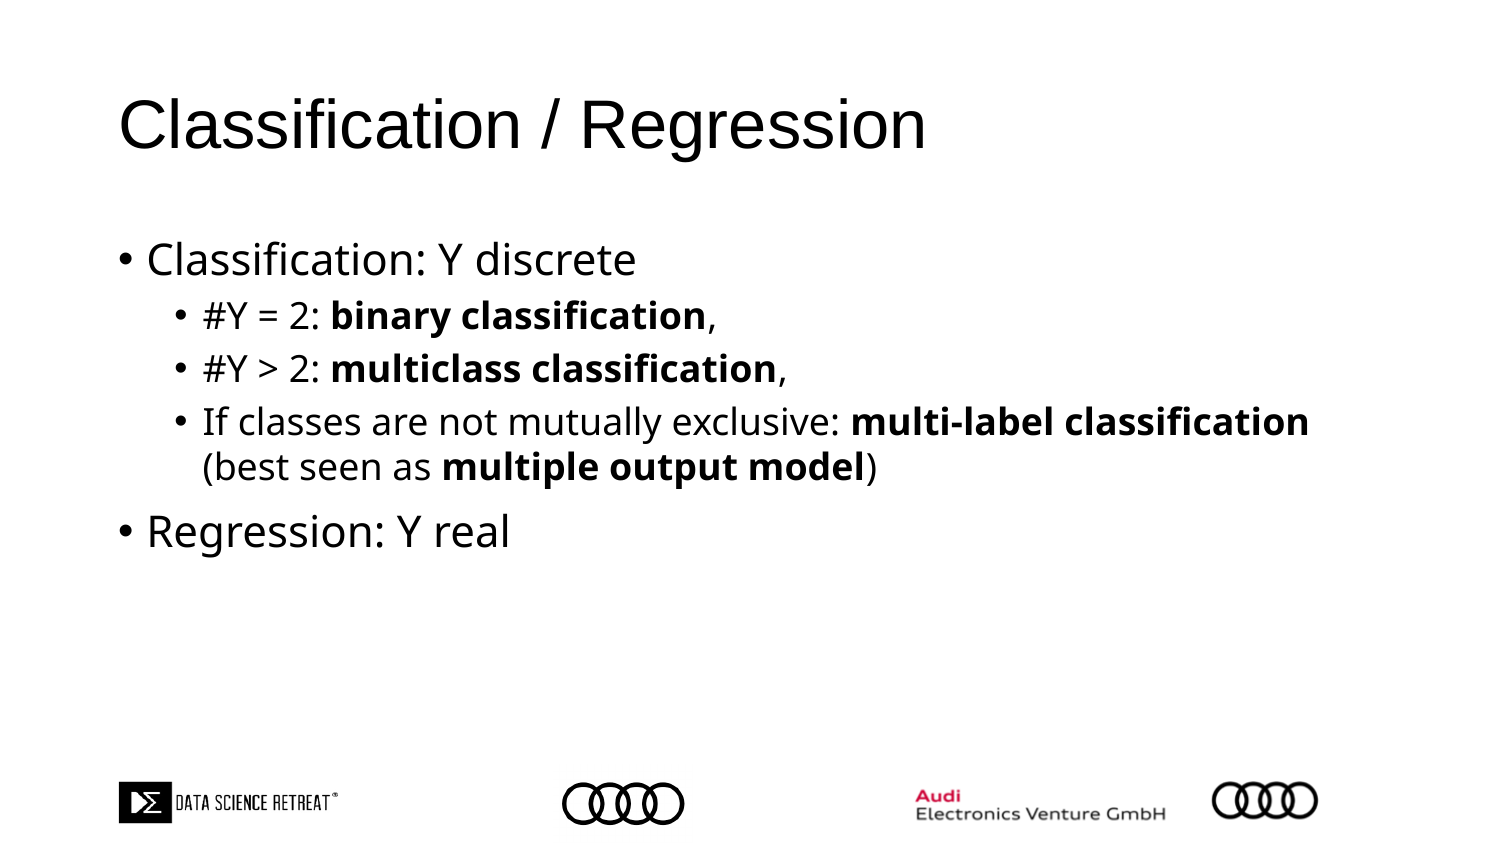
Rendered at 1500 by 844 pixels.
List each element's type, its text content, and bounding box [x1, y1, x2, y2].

picture [553, 764, 693, 843]
title Classification / Regression [103, 44, 1397, 208]
picture [103, 772, 350, 838]
list Classification: Y discrete #Y = 2: binary classification, #Y > 2: multiclass classification, If classes are not mutually exclusive: multi-label classification (best seen as multiple output model) Regression: Y real [103, 224, 1397, 760]
picture [896, 772, 1335, 838]
